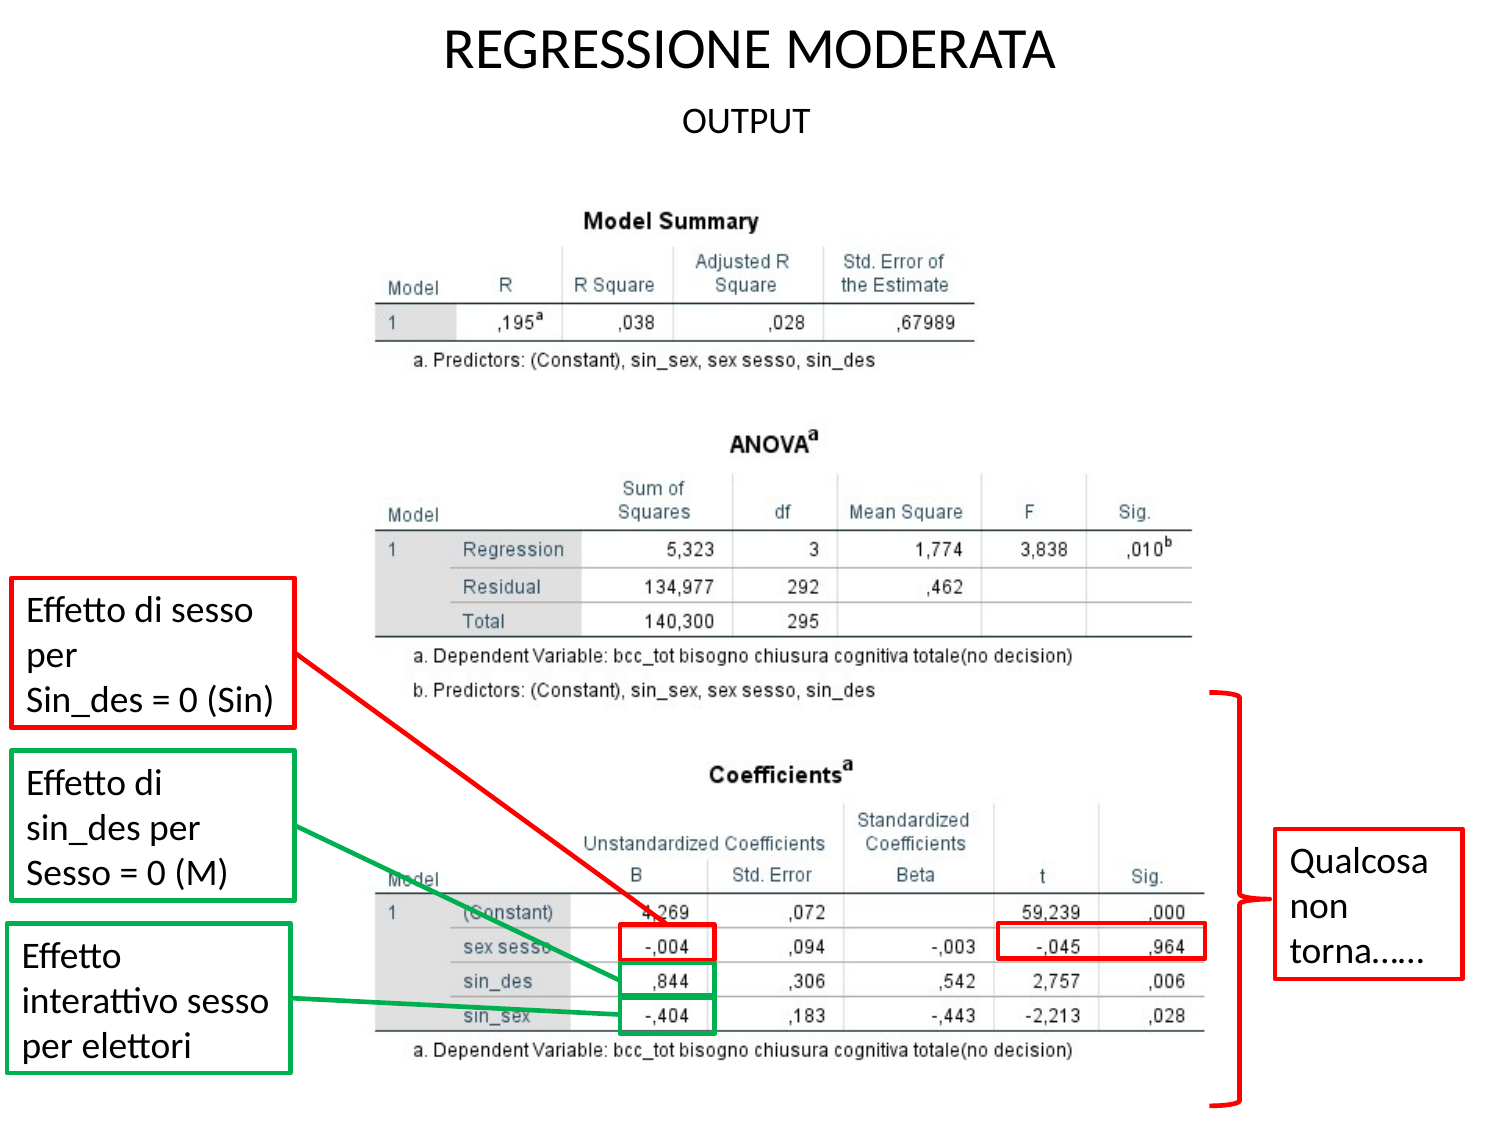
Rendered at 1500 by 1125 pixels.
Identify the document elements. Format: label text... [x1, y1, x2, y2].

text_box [294, 653, 668, 925]
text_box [290, 998, 621, 1015]
text_box OUTPUT [667, 88, 833, 149]
text_box Qualcosa non torna…… [1274, 829, 1463, 979]
text_box REGRESSIONE MODERATA [192, 2, 1308, 88]
text_box Effetto interattivo sesso per elettori [6, 923, 291, 1073]
picture [366, 184, 1211, 1068]
text_box [1209, 691, 1271, 1107]
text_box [294, 826, 621, 981]
text_box Effetto di sin_des per Sesso = 0 (M) [11, 750, 289, 901]
text_box Effetto di sesso per Sin_des = 0 (Sin) [11, 577, 295, 728]
